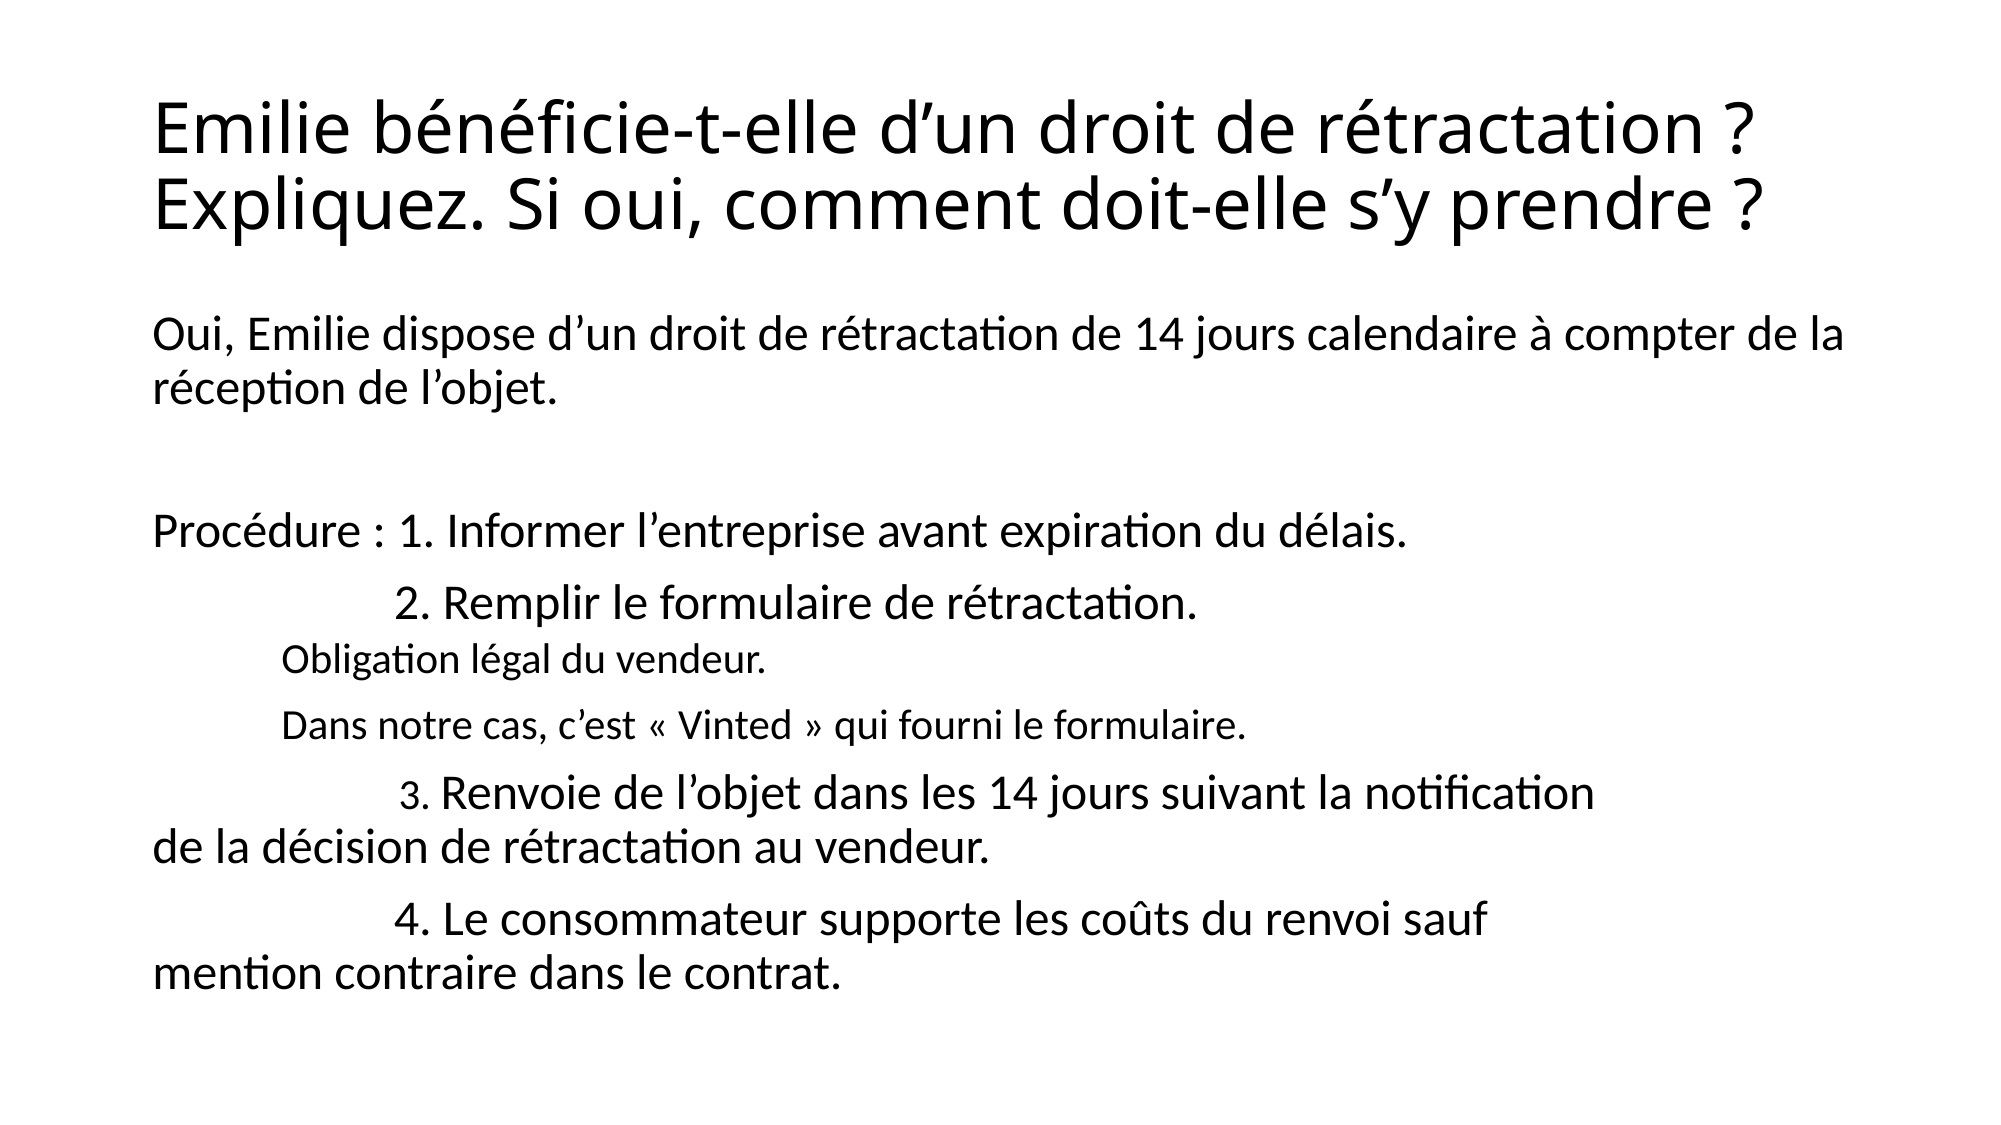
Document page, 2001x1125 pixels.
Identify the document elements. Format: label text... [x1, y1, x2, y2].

list Oui, Emilie dispose d’un droit de rétractation de 14 jours calendaire à compter de la réception de l’objet. Procédure : 1. Informer l’entreprise avant expiration du délais. 2. Remplir le formulaire de rétractation. Obligation légal du vendeur. Dans notre cas, c’est « Vinted » qui fourni le formulaire. 3. Renvoie de l’objet dans les 14 jours suivant la notification de la décision de rétractation au vendeur. 4. Le consommateur supporte les coûts du renvoi sauf mention contraire dans le contrat. [137, 299, 1863, 1014]
title Emilie bénéficie-t-elle d’un droit de rétractation ? Expliquez. Si oui, comment doit-elle s’y prendre ? [137, 59, 1863, 278]
